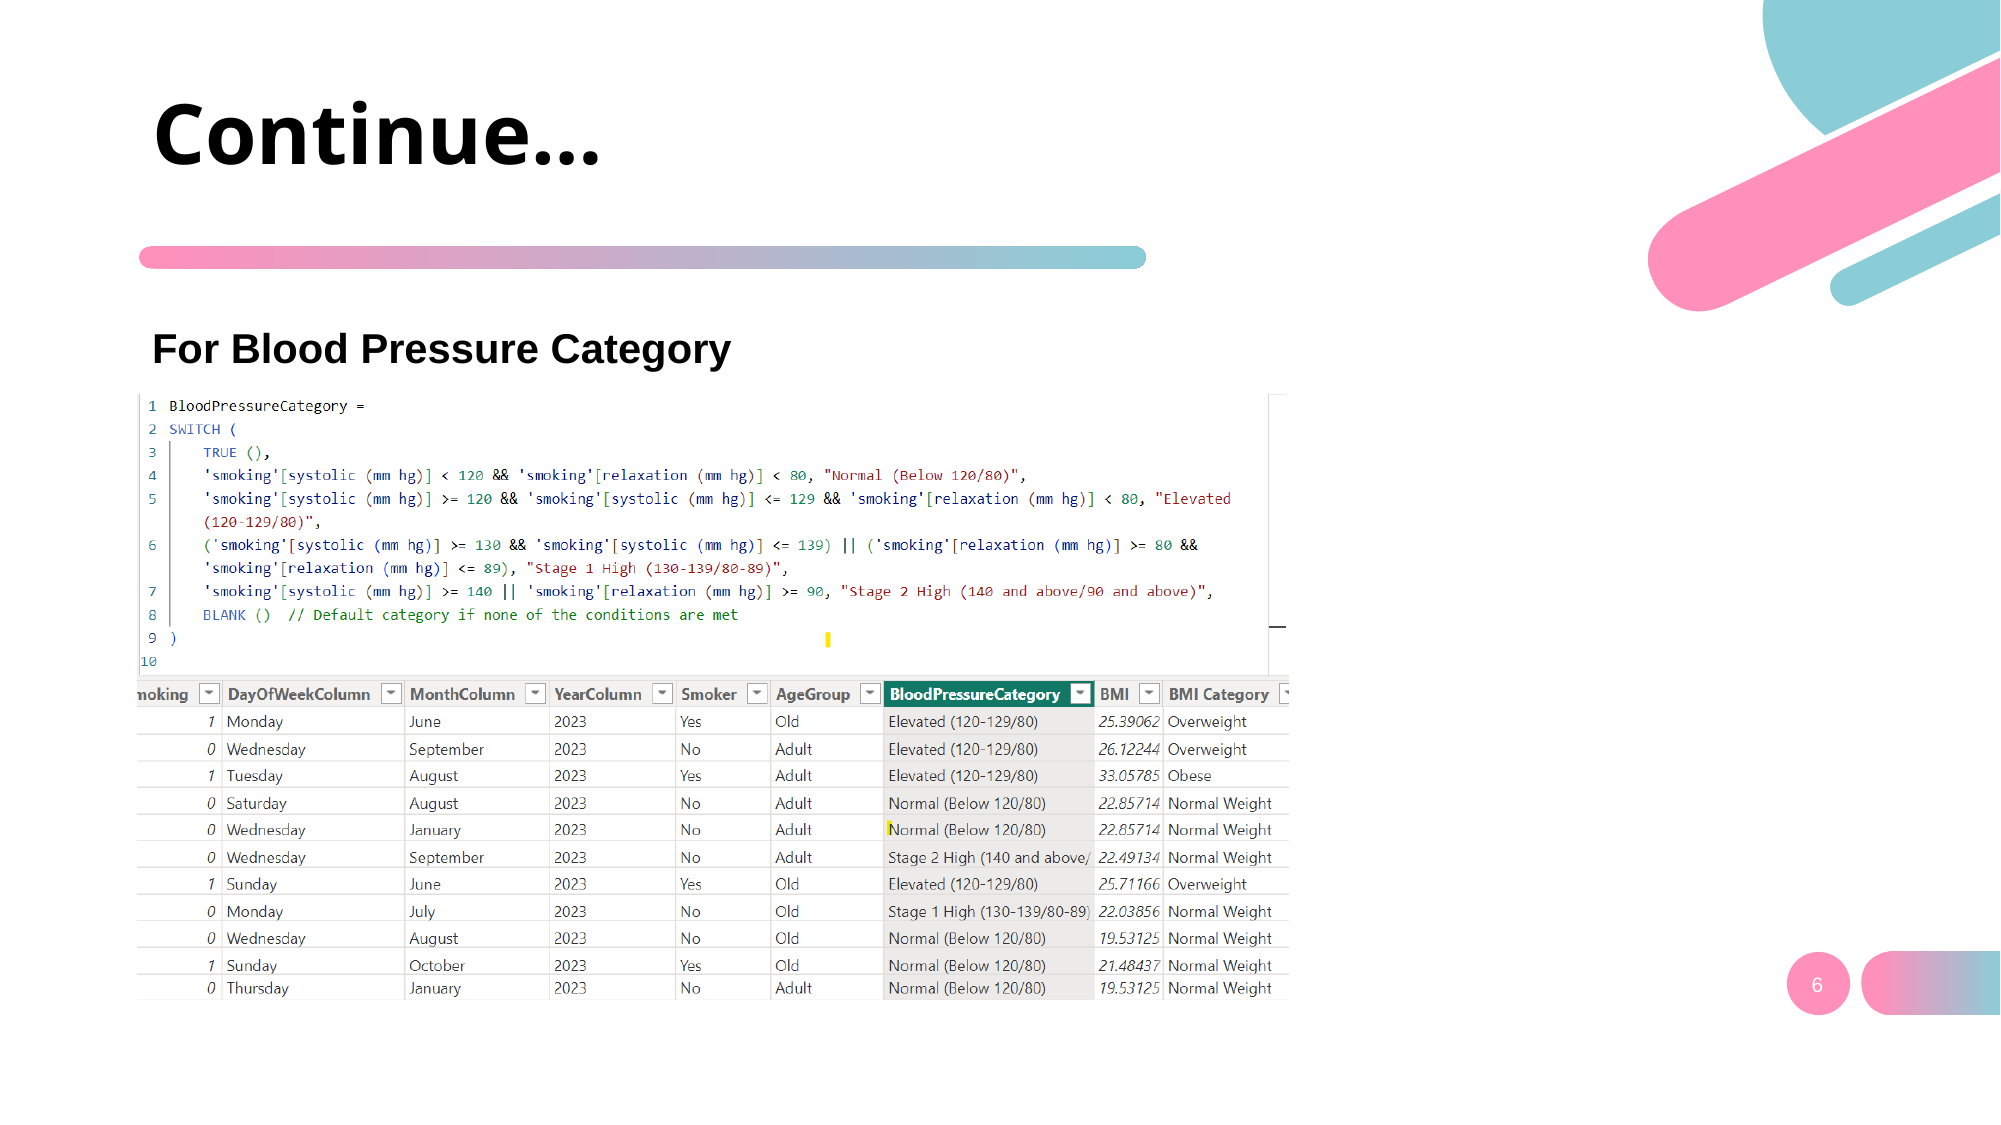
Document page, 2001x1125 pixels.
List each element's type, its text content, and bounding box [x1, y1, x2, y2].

title Continue… [137, 59, 1623, 215]
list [137, 394, 1289, 1000]
text_box For Blood Pressure Category [137, 314, 821, 379]
slide_number 6 [1772, 954, 1863, 1015]
